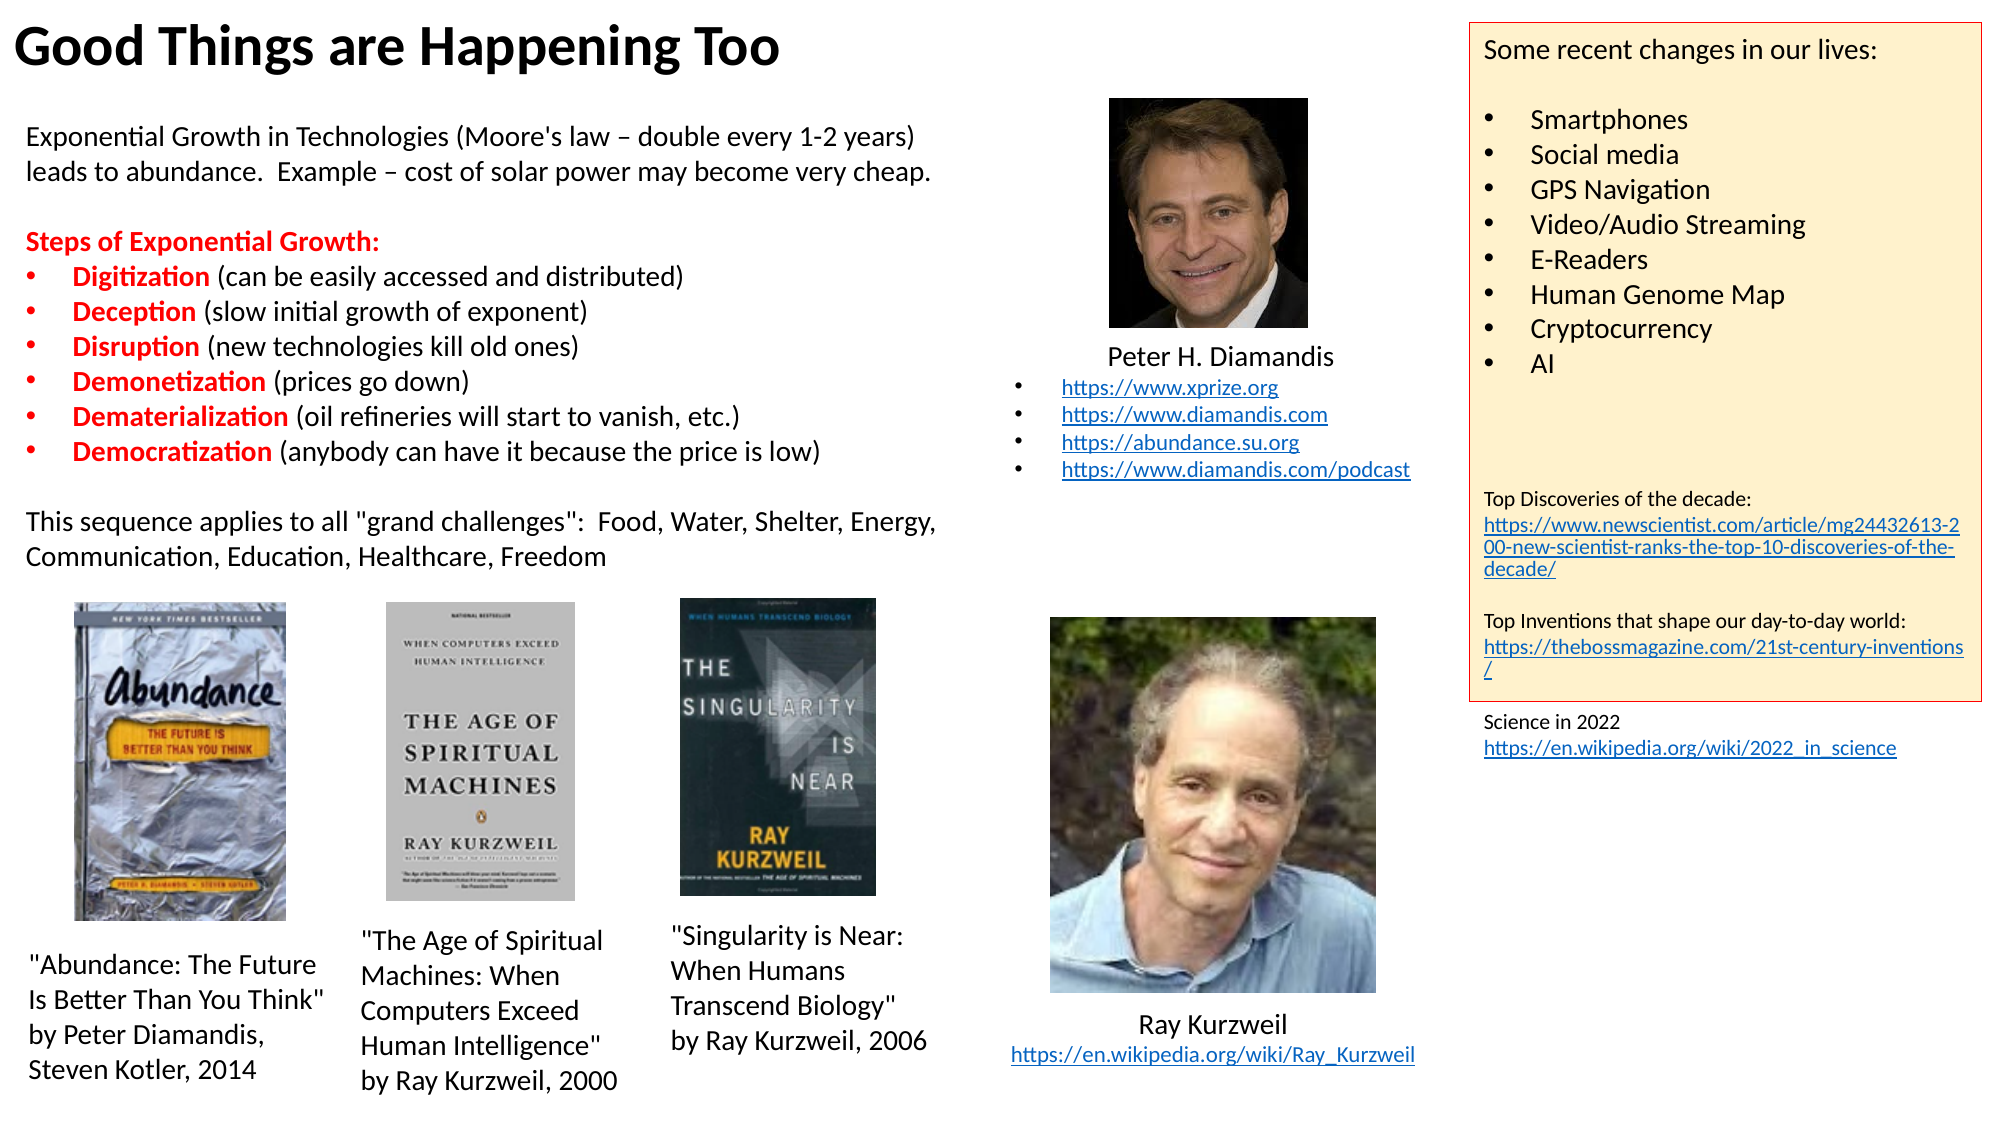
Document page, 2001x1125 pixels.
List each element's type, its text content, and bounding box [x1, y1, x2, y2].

picture [74, 602, 286, 921]
picture [386, 602, 575, 901]
picture [1050, 617, 1376, 993]
text_box Peter H. Diamandis https://www.xprize.org https://www.diamandis.com https://abundance.su.org https://www.diamandis.com/podcast [999, 329, 1443, 490]
text_box "The Age of Spiritual Machines: When Computers Exceed Human Intelligence" by Ray Kurzweil, 2000 [345, 913, 648, 1104]
text_box "Abundance: The Future Is Better Than You Think" by Peter Diamandis, Steven Kotler, 2014 [13, 938, 345, 1093]
text_box Exponential Growth in Technologies (Moore's law – double every 1-2 years) leads to abundance. Example – cost of solar power may become very cheap. Steps of Exponential Growth: Digitization (can be easily accessed and distributed) Deception (slow initial growth of exponent) Disruption (new technologies kill old ones) Demonetization (prices go down) Dematerialization (oil refineries will start to vanish, etc.) Democratization (anybody can have it because the price is low) This sequence applies to all "grand challenges": Food, Water, Shelter, Energy, Communication, Education, Healthcare, Freedom [11, 110, 982, 580]
text_box "Singularity is Near: When Humans Transcend Biology" by Ray Kurzweil, 2006 [655, 909, 949, 1064]
text_box Ray Kurzweil https://en.wikipedia.org/wiki/Ray_Kurzweil [978, 997, 1448, 1075]
text_box Some recent changes in our lives: Smartphones Social media GPS Navigation Video/Audio Streaming E-Readers Human Genome Map Cryptocurrency AI Top Discoveries of the decade: https://www.newscientist.com/article/mg24432613-200-new-scientist-ranks-the-top-10-discoveries-of-the-decade/ Top Inventions that shape our day-to-day world: https://thebossmagazine.com/21st-century-inventions/ Science in 2022 https://en.wikipedia.org/wiki/2022_in_science [1469, 22, 1982, 702]
picture [680, 598, 876, 897]
picture [1109, 98, 1308, 328]
text_box Good Things are Happening Too [0, 0, 909, 85]
